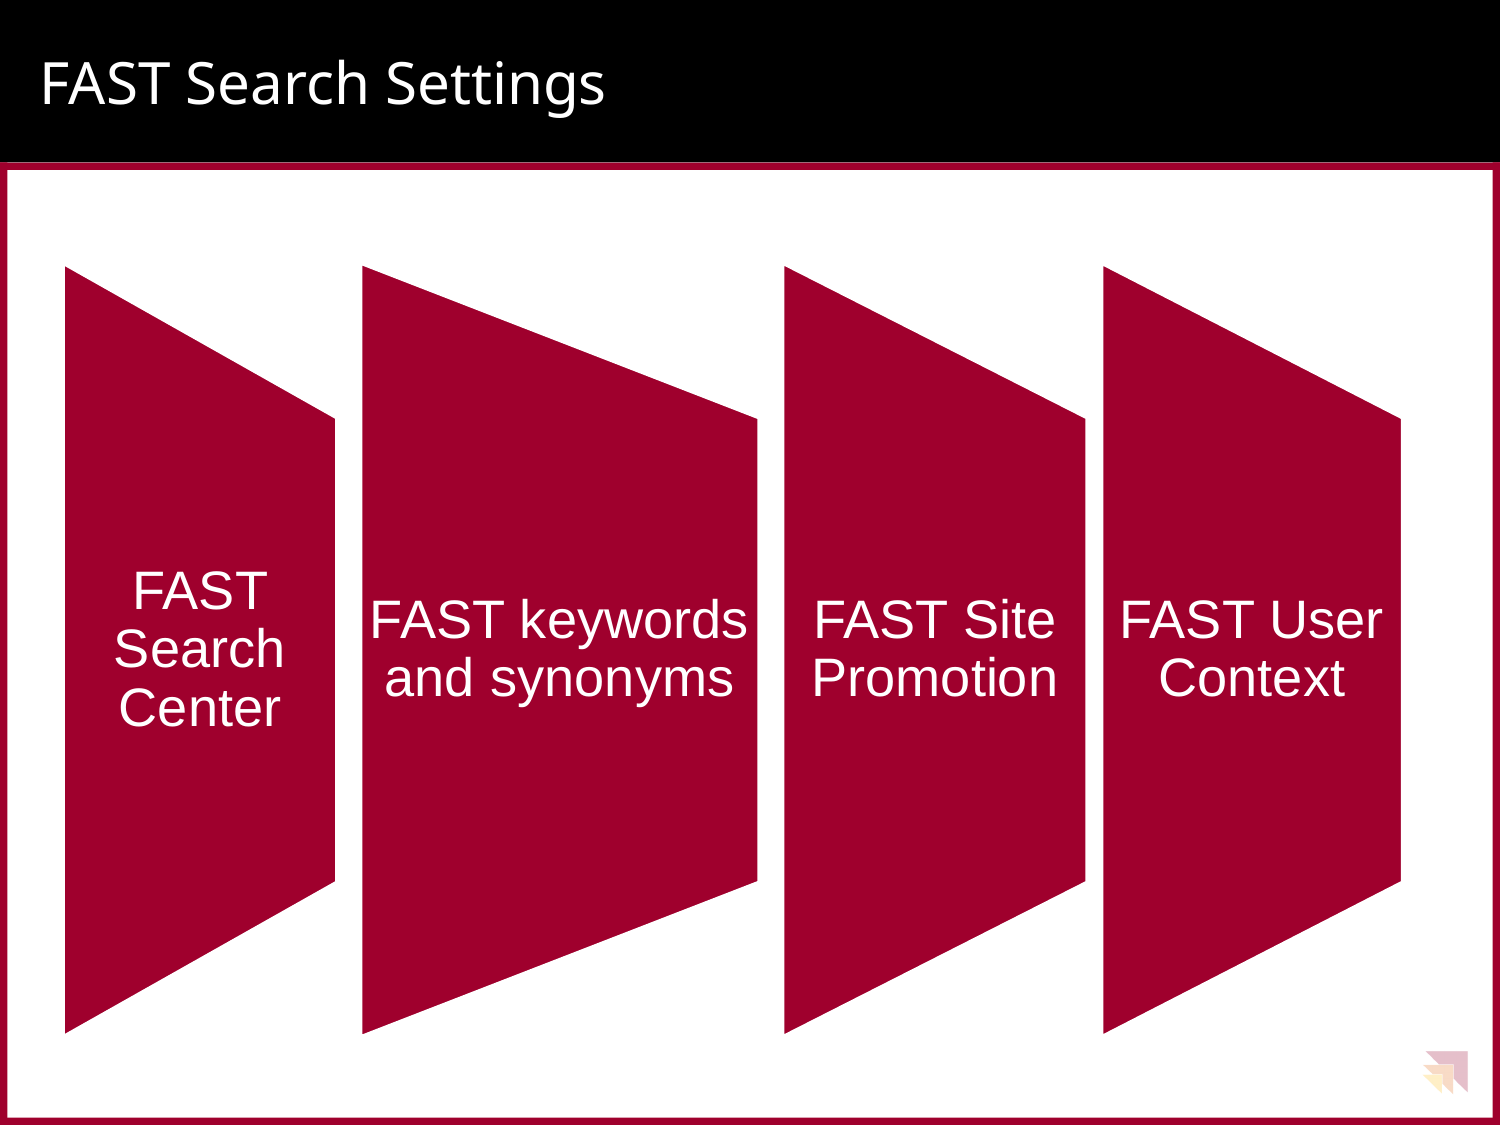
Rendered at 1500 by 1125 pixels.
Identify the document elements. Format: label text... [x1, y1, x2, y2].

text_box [62, 262, 1413, 1038]
title FAST Search Settings [24, 12, 1438, 150]
